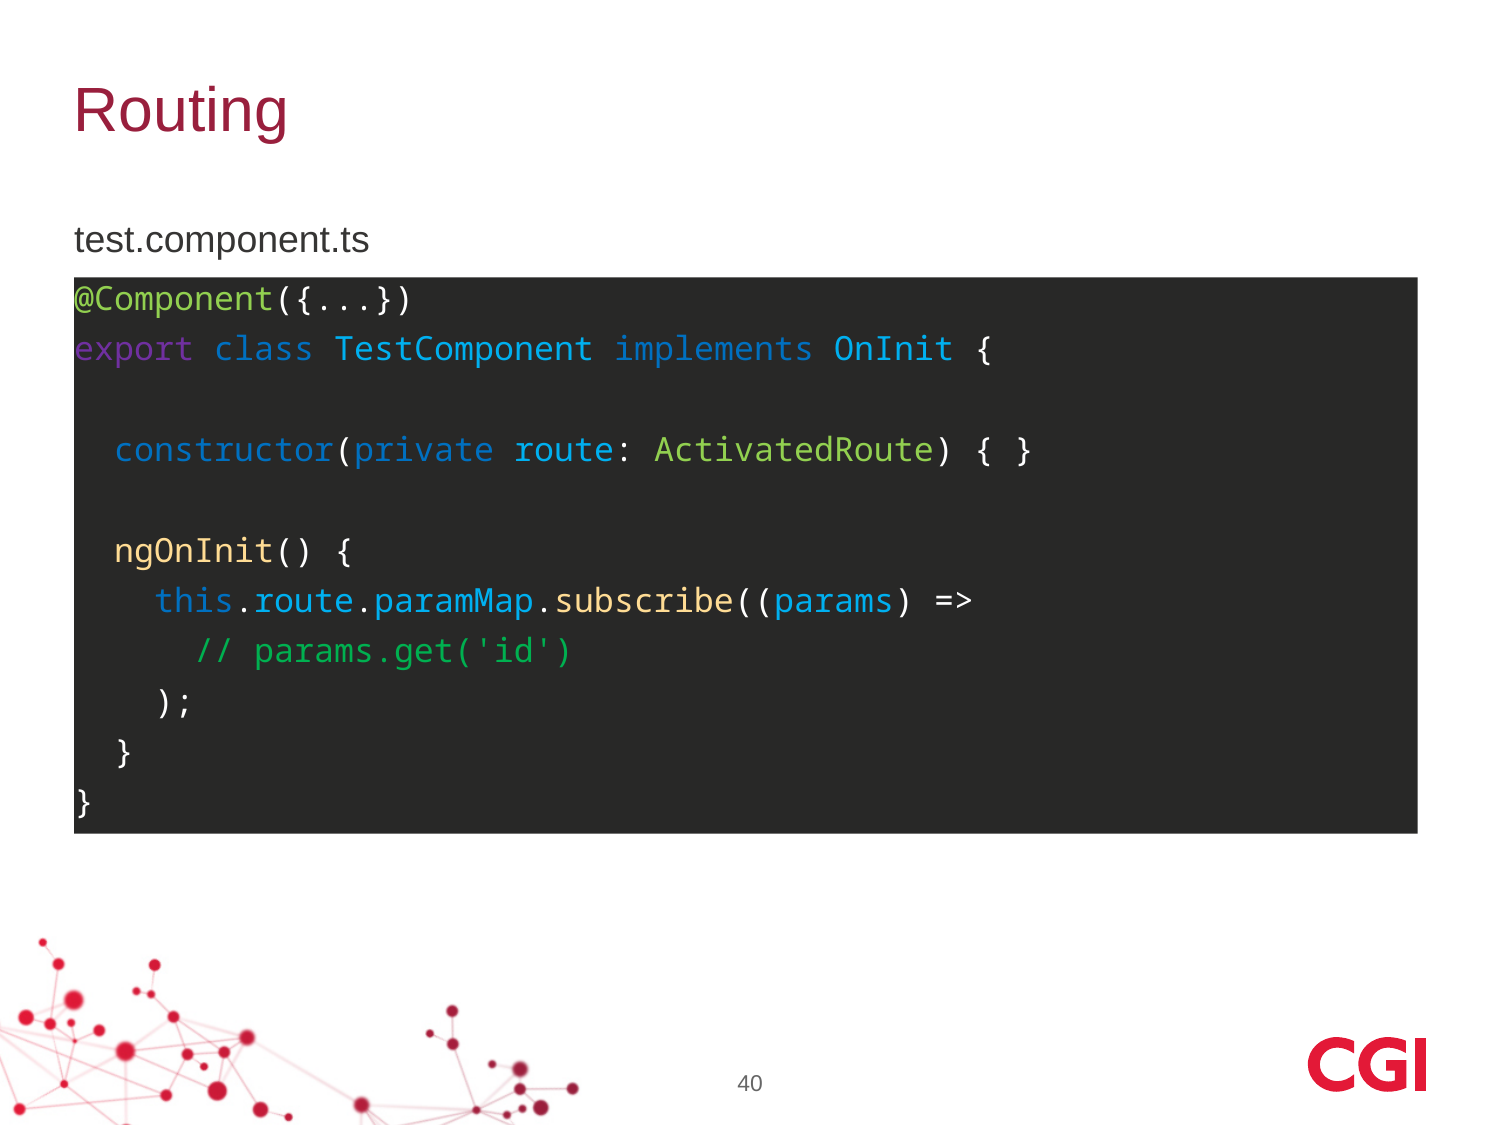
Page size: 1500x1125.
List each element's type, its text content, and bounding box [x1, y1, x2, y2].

picture [0, 908, 1500, 1125]
title Routing [73, 30, 1425, 182]
text_box test.component.ts [74, 215, 726, 261]
slide_number 40 [686, 1068, 814, 1109]
list @Component({...}) export class TestComponent implements OnInit { constructor(private route: ActivatedRoute) { } ngOnInit() { this.route.paramMap.subscribe((params) => // params.get('id') ); } } [74, 277, 1418, 834]
